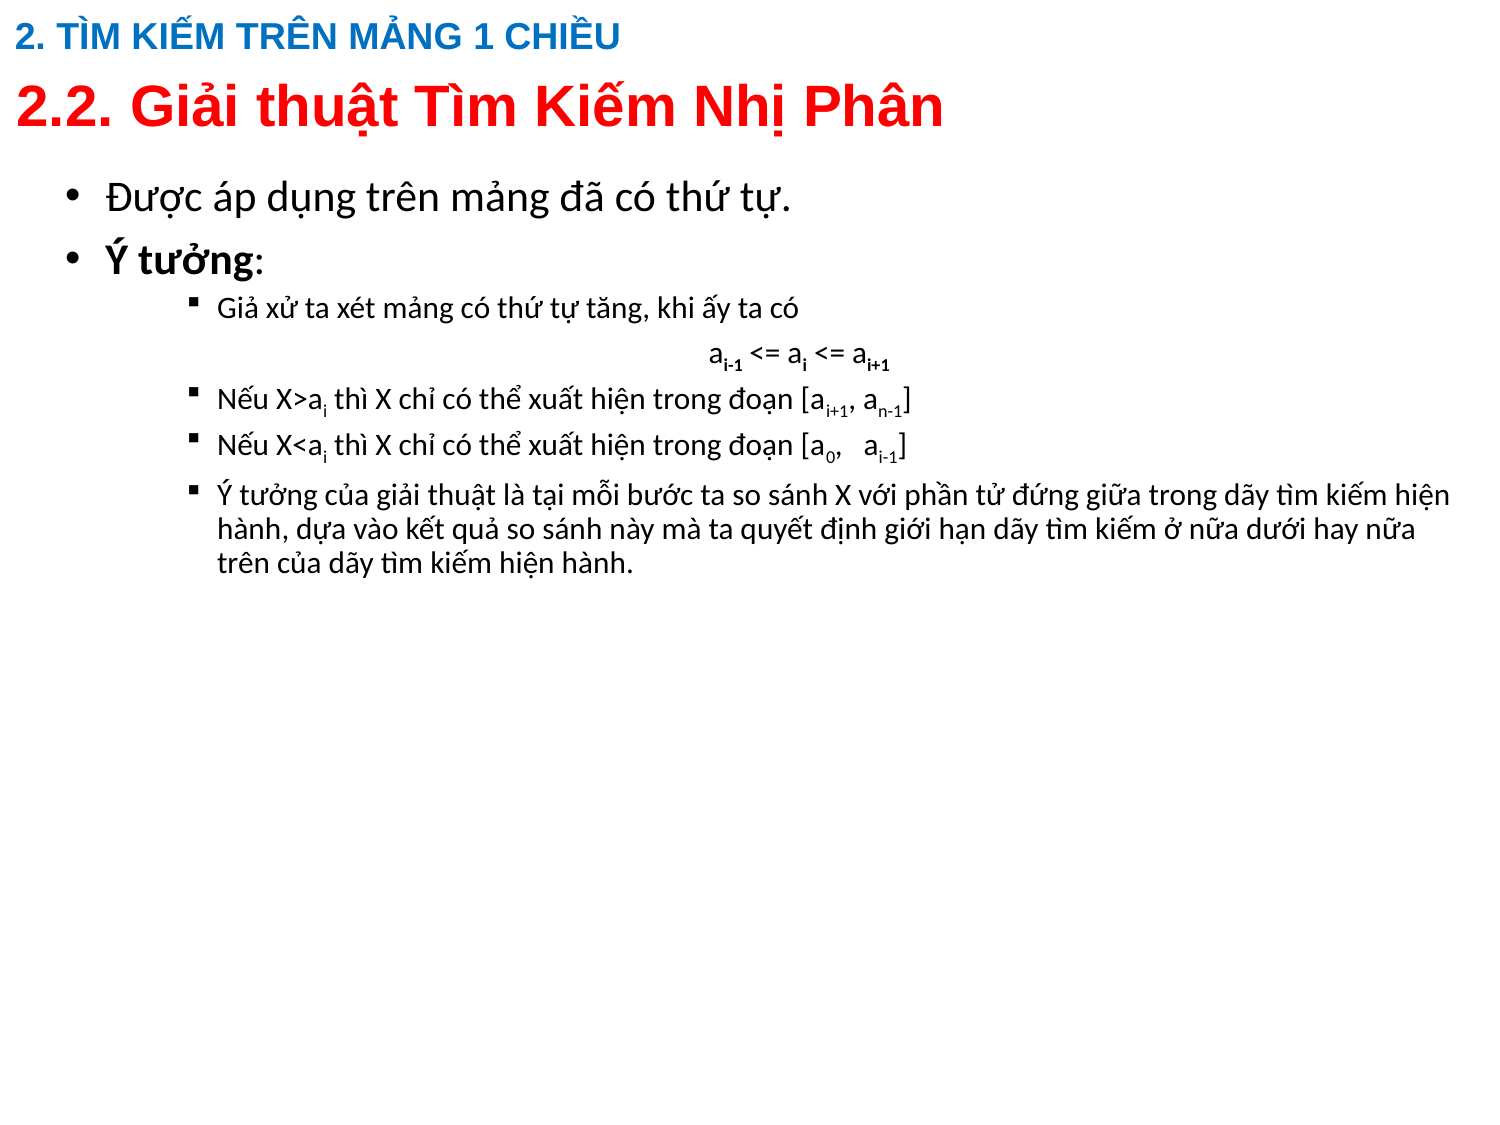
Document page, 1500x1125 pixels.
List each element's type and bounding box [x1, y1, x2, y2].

text_box [0, 0, 1475, 75]
list [50, 165, 1475, 1088]
title [1, 75, 1395, 166]
